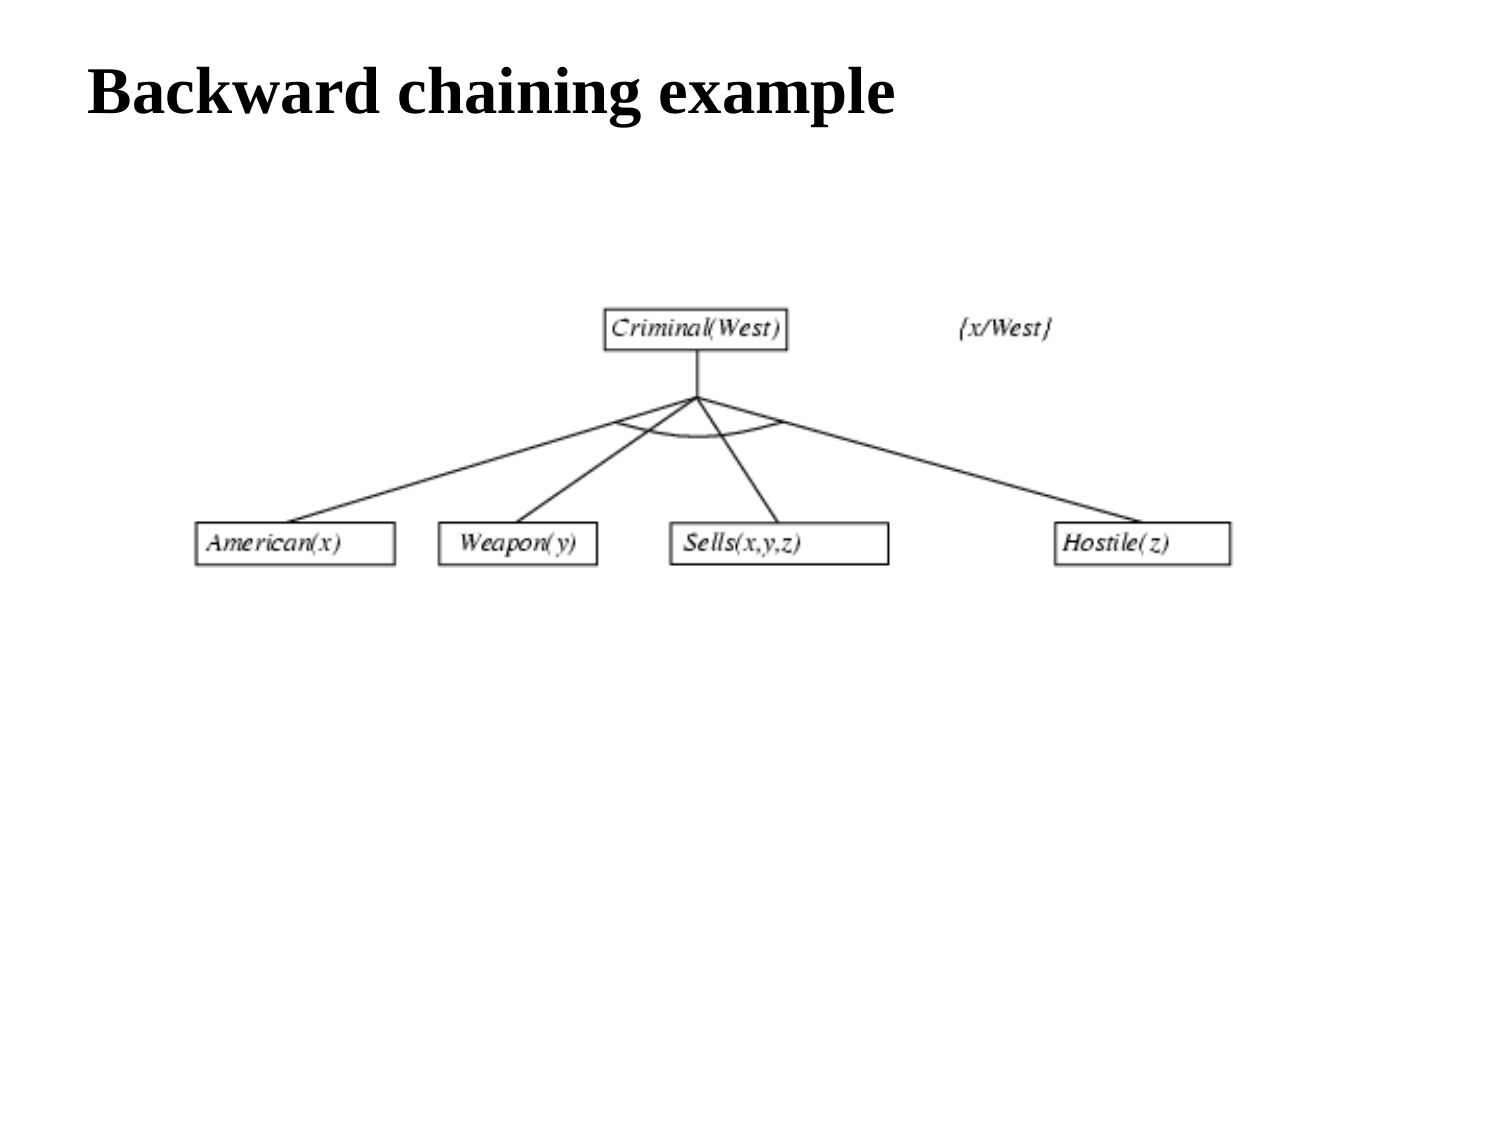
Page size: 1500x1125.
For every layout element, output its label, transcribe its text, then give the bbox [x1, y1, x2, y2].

title Backward chaining example [87, 46, 1212, 132]
picture [174, 299, 1301, 812]
